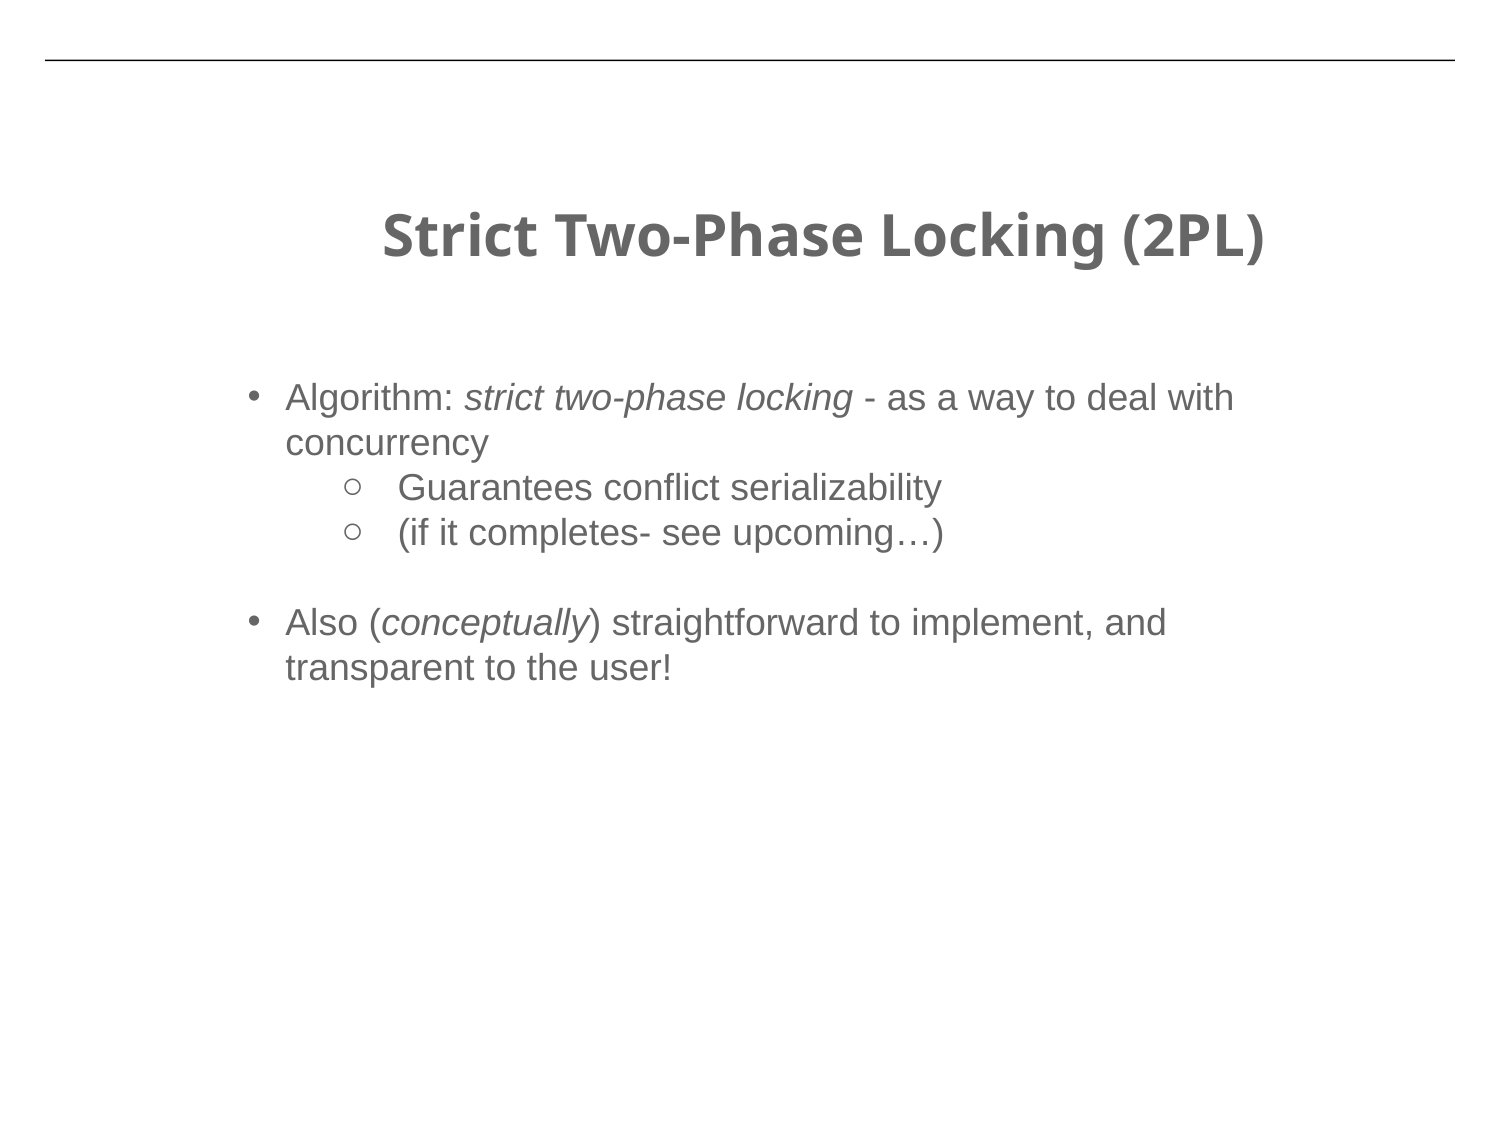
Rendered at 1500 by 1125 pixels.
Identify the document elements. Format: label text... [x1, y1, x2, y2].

title Strict Two-Phase Locking (2PL) [367, 182, 1464, 373]
text_box Algorithm: strict two-phase locking - as a way to deal with concurrency Guarantees conflict serializability (if it completes- see upcoming…) Also (conceptually) straightforward to implement, and transparent to the user! [232, 365, 1268, 901]
